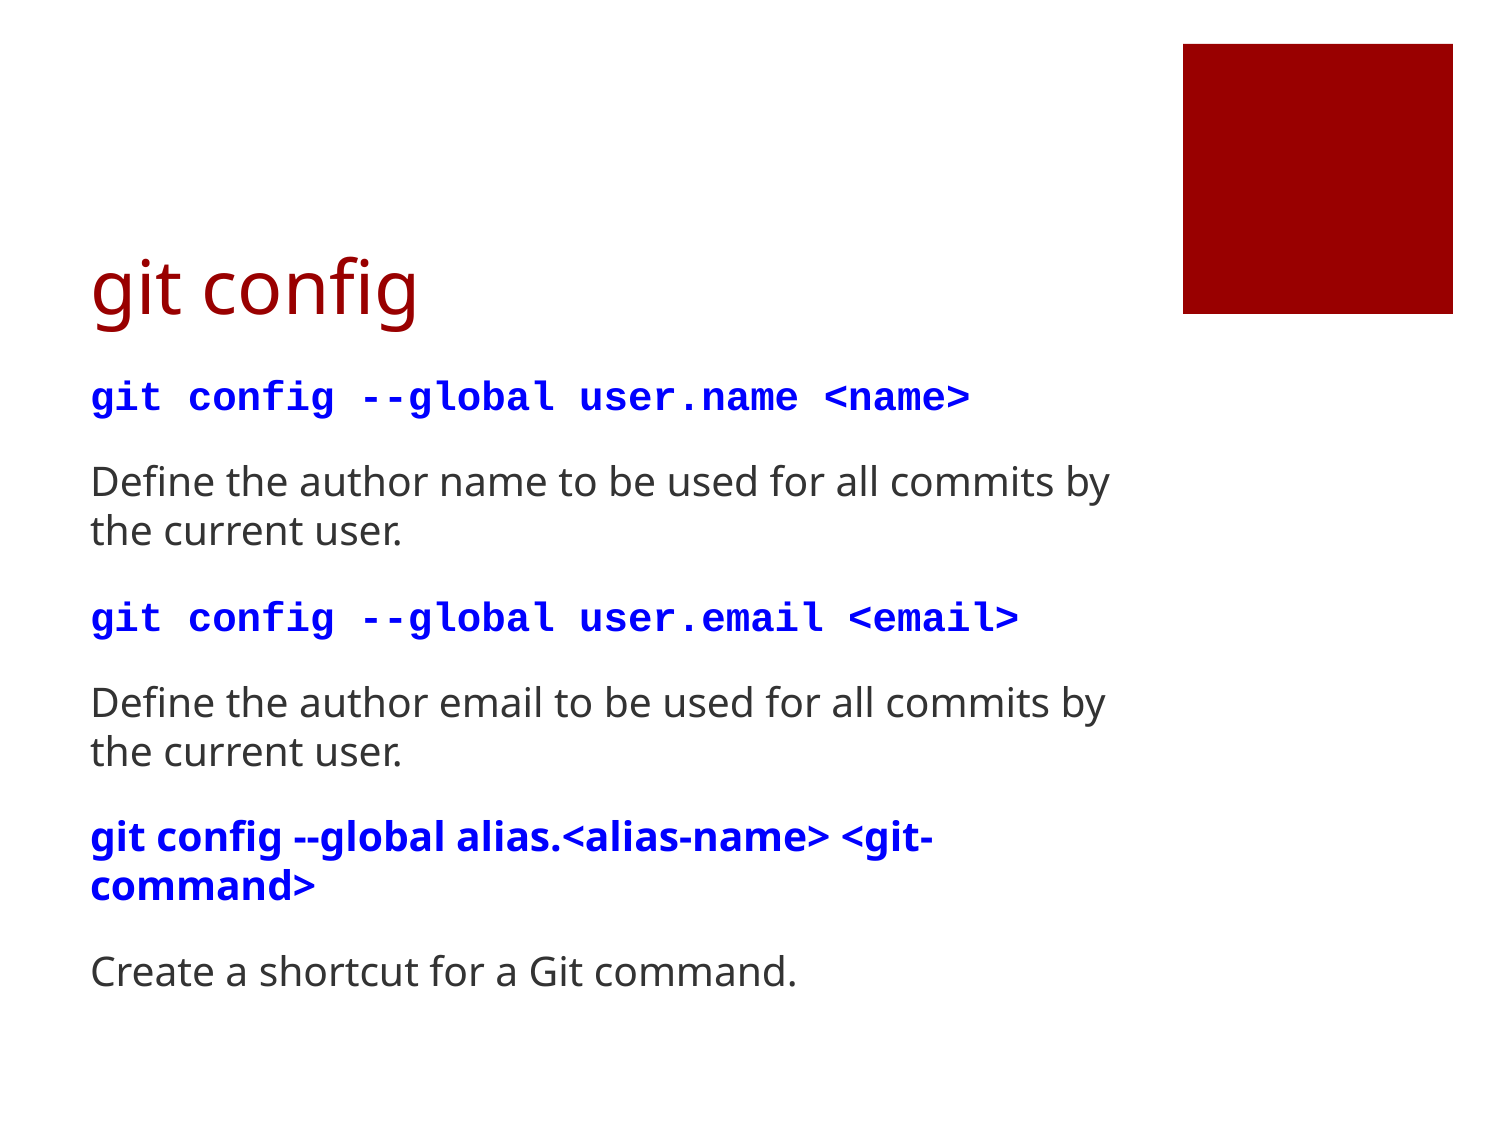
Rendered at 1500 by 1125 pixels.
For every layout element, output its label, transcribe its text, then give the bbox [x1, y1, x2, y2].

title git config [75, 149, 1143, 338]
list git config --global user.name <name> Define the author name to be used for all commits by the current user. git config --global user.email <email> Define the author email to be used for all commits by the current user. git config --global alias.<alias-name> <git-command> Create a shortcut for a Git command. [75, 362, 1143, 1005]
